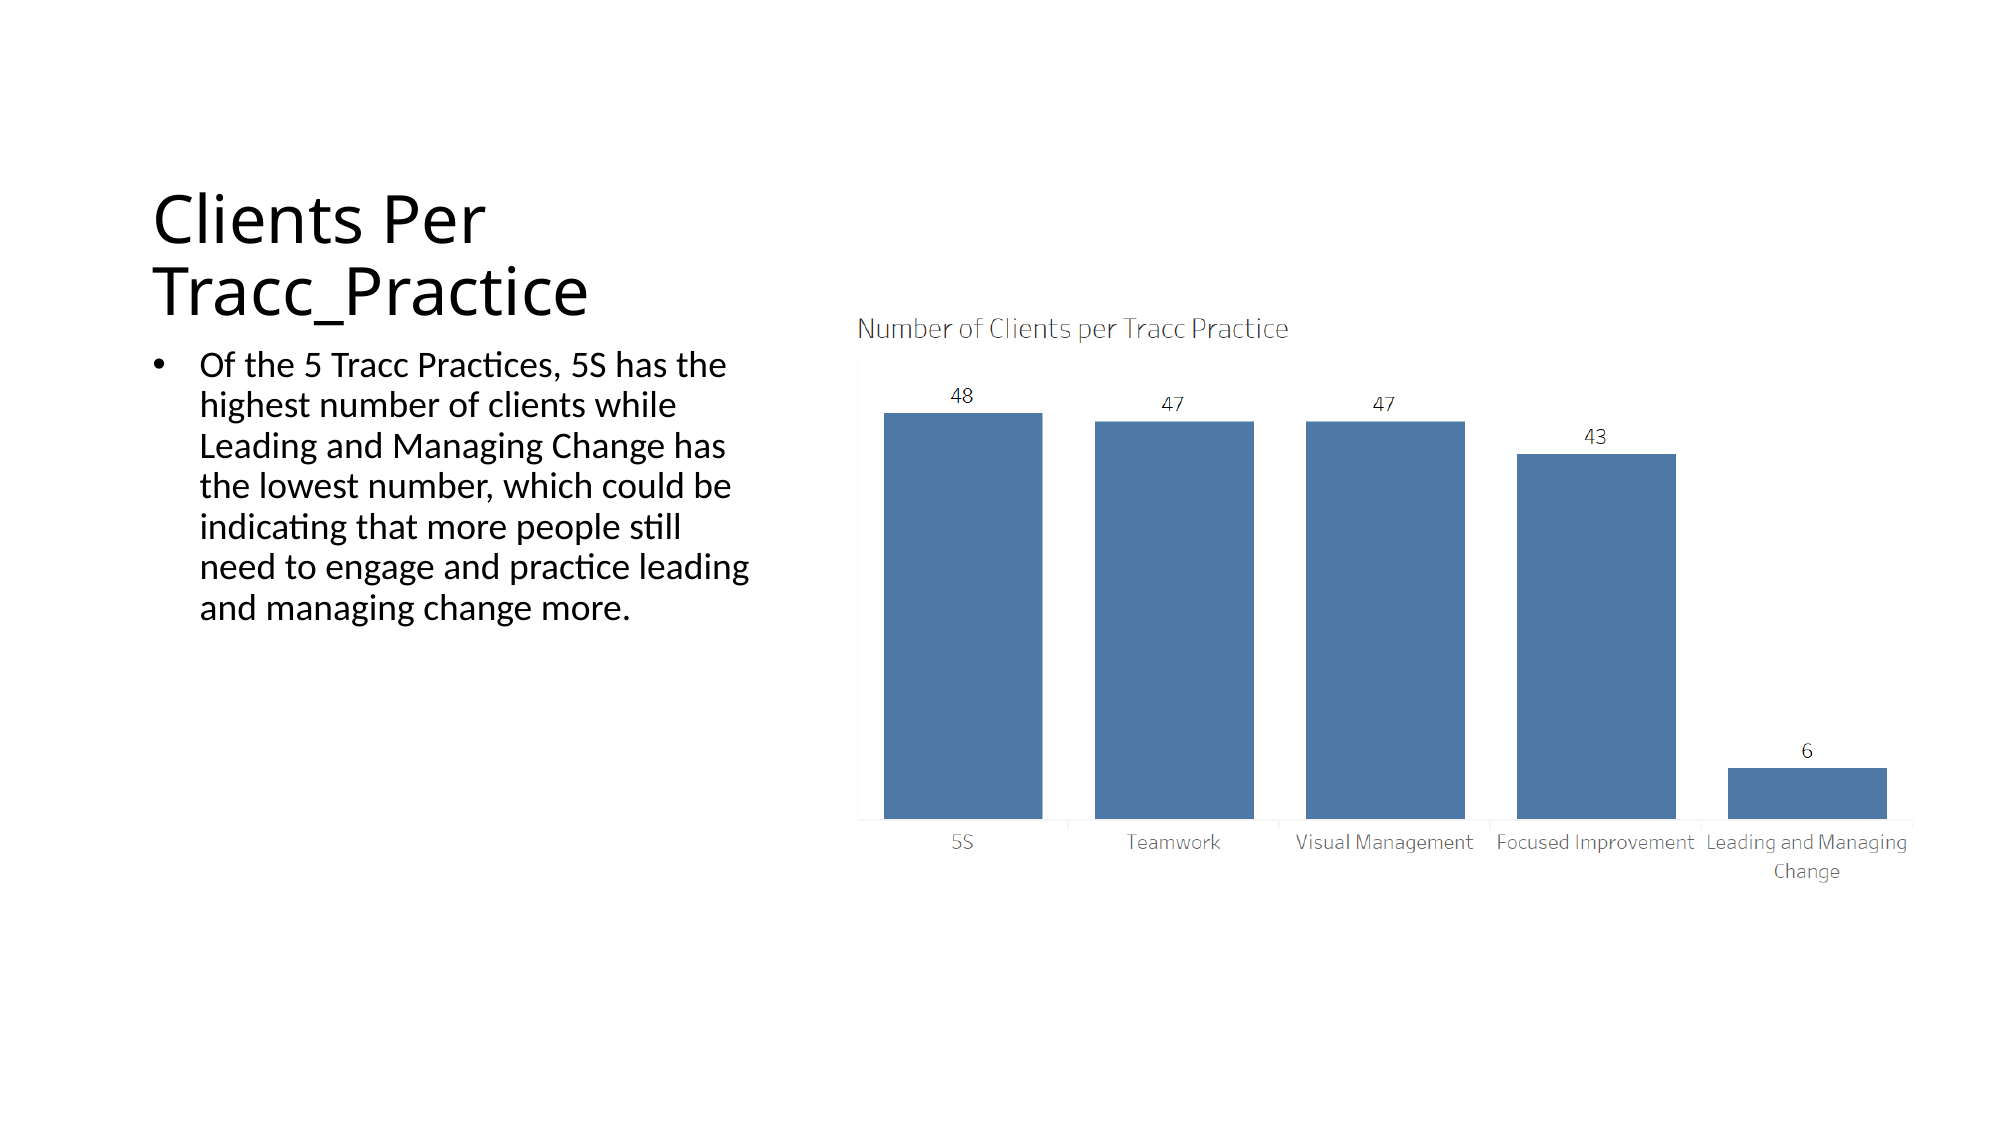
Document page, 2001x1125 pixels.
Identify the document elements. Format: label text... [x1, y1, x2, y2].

title Clients Per Tracc_Practice [137, 75, 783, 337]
list Of the 5 Tracc Practices, 5S has the highest number of clients while Leading and Managing Change has the lowest number, which could be indicating that more people still need to engage and practice leading and managing change more. [137, 337, 783, 963]
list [850, 306, 1920, 889]
